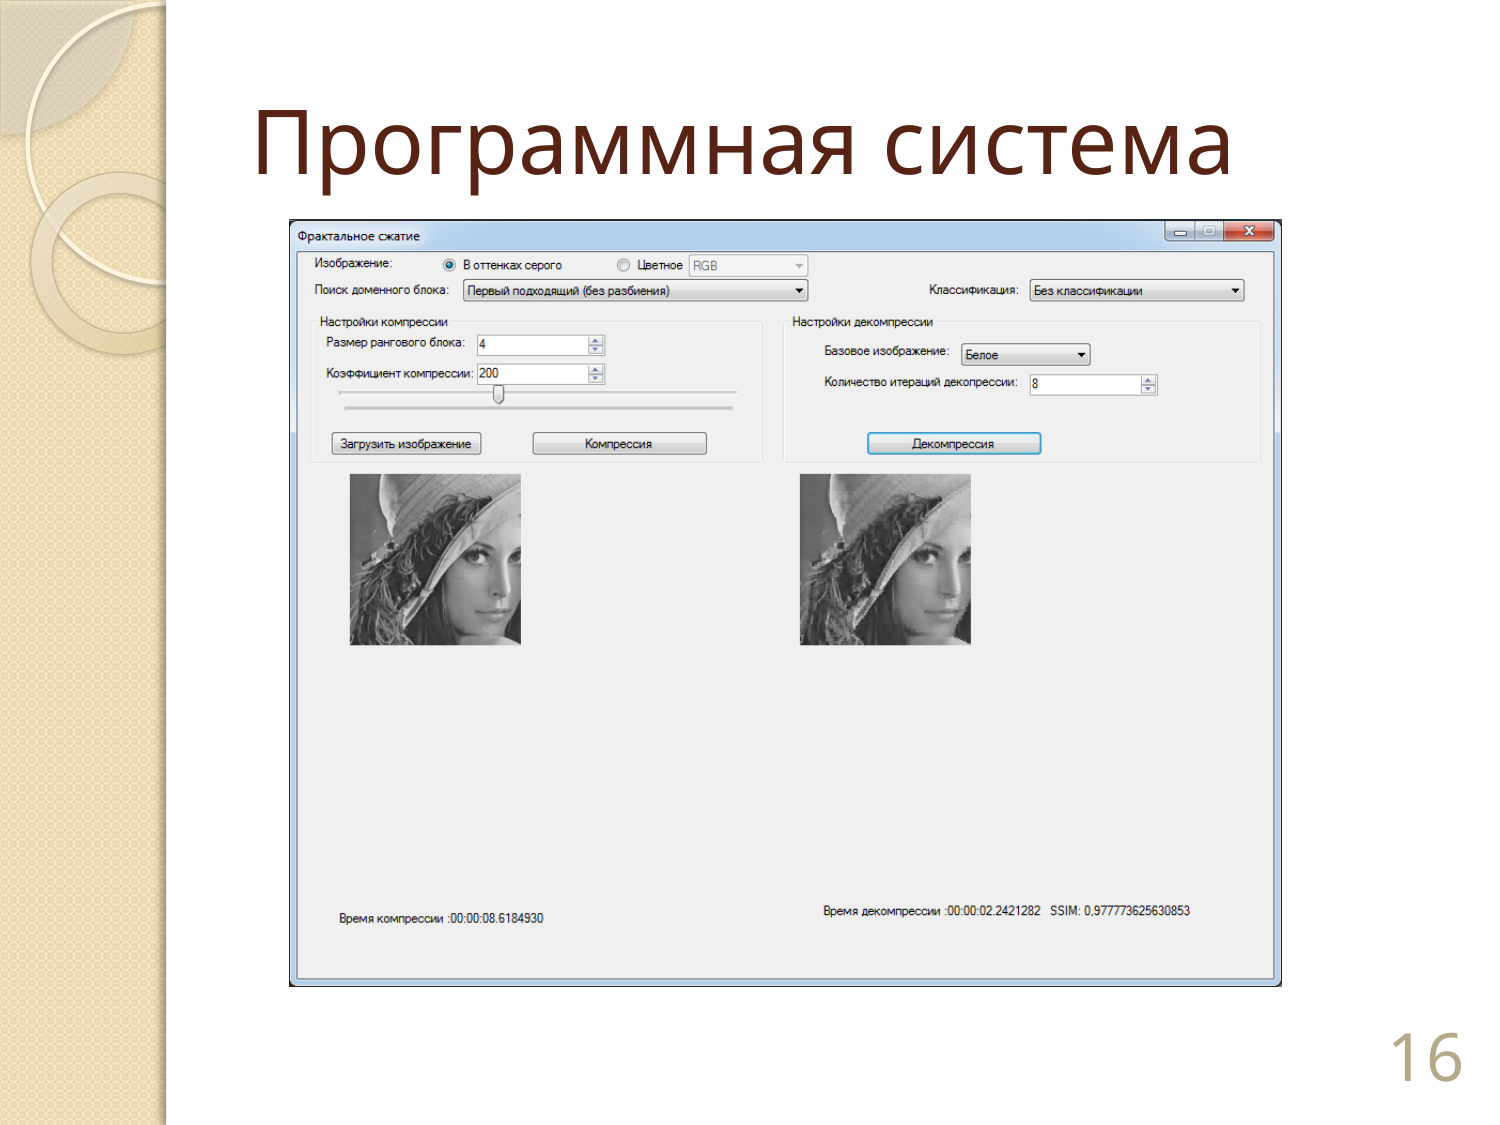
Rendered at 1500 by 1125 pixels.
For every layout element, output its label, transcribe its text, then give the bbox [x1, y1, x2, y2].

title Программная система [235, 45, 1466, 233]
picture [288, 219, 1282, 987]
slide_number 16 [1364, 1034, 1488, 1113]
